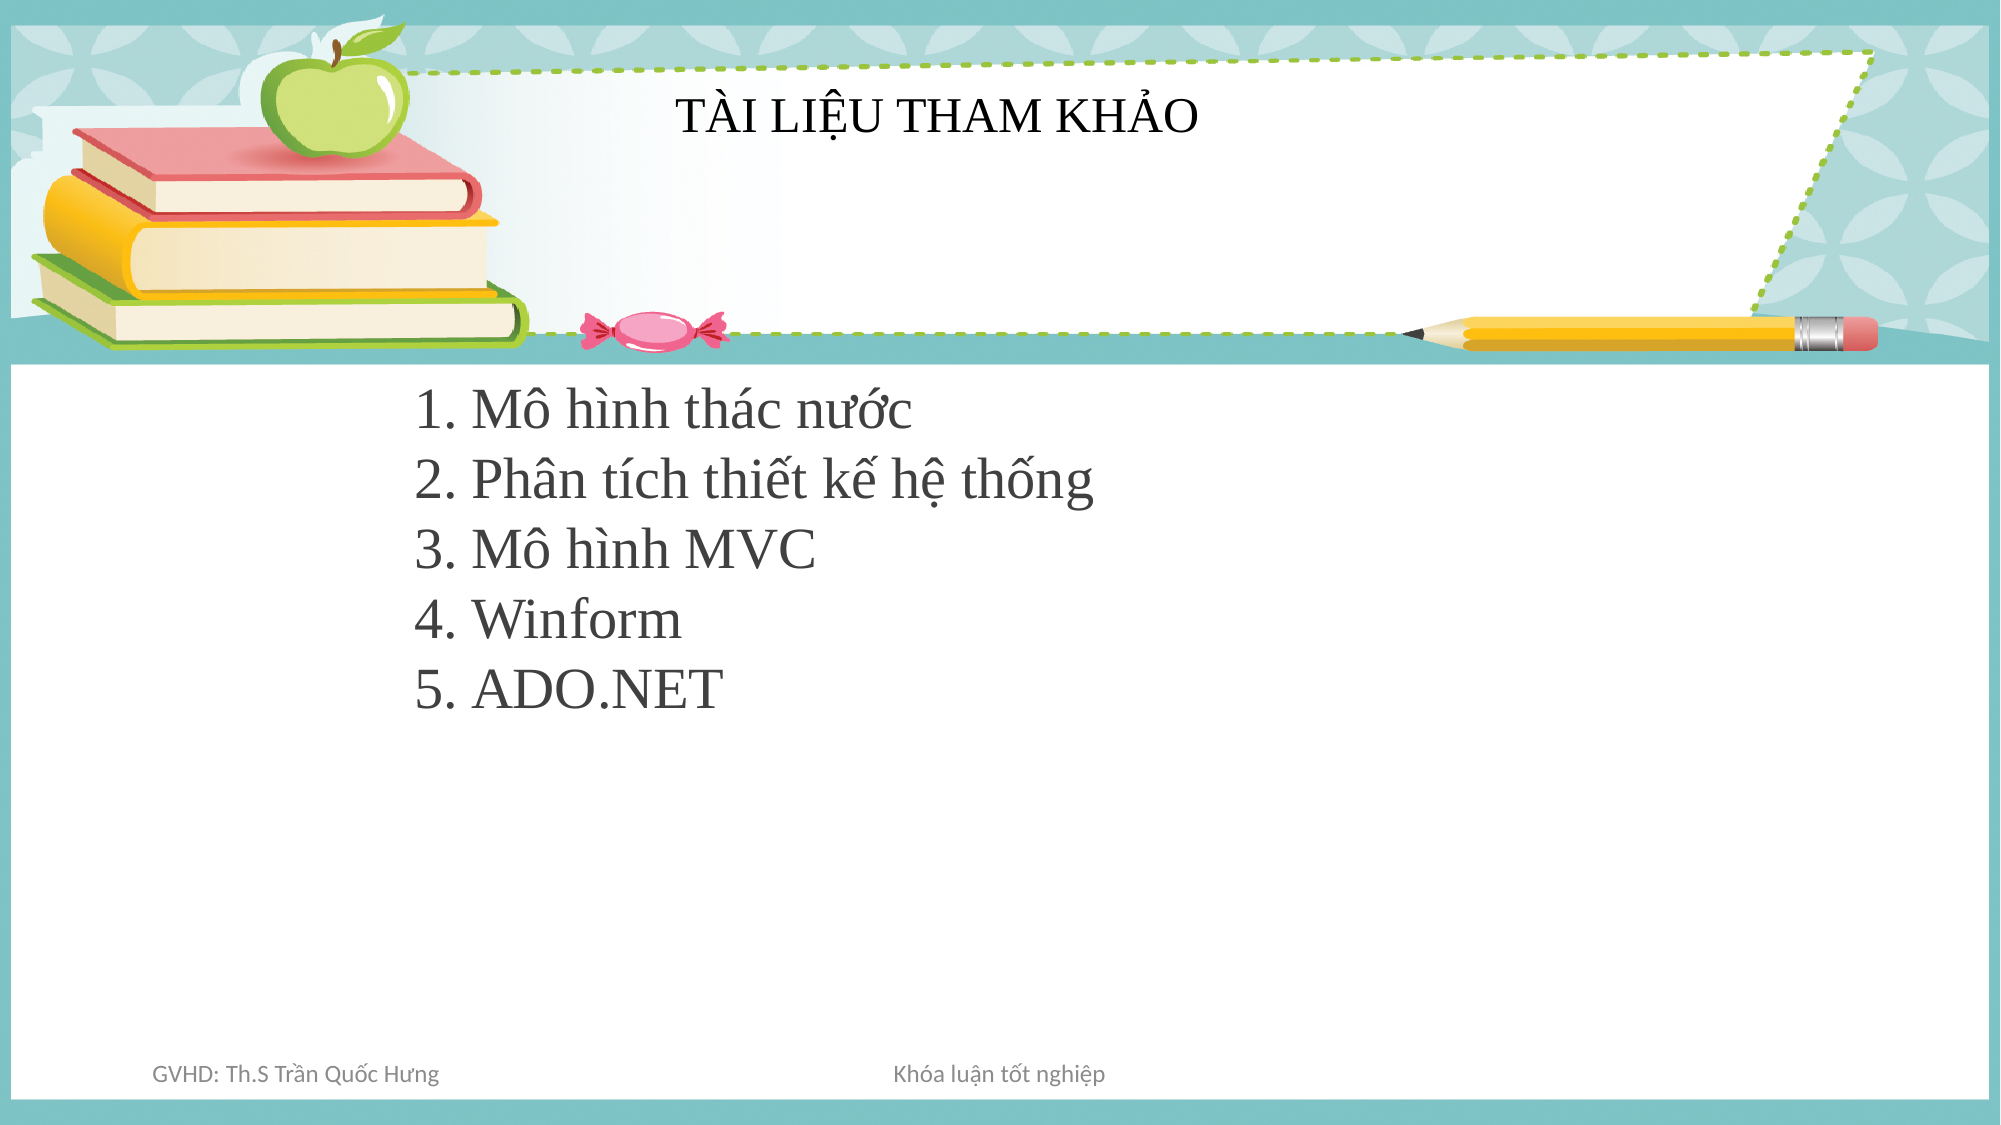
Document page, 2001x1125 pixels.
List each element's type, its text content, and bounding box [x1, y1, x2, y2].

picture [0, 0, 2001, 1125]
slide_number GVHD: Th.S Trần Quốc Hưng [137, 1042, 588, 1103]
text_box TÀI LIỆU THAM KHẢO [612, 74, 1263, 150]
footer Khóa luận tốt nghiệp [662, 1042, 1338, 1103]
text_box Mô hình thác nước Phân tích thiết kế hệ thống Mô hình MVC Winform ADO.NET [399, 362, 1575, 1008]
